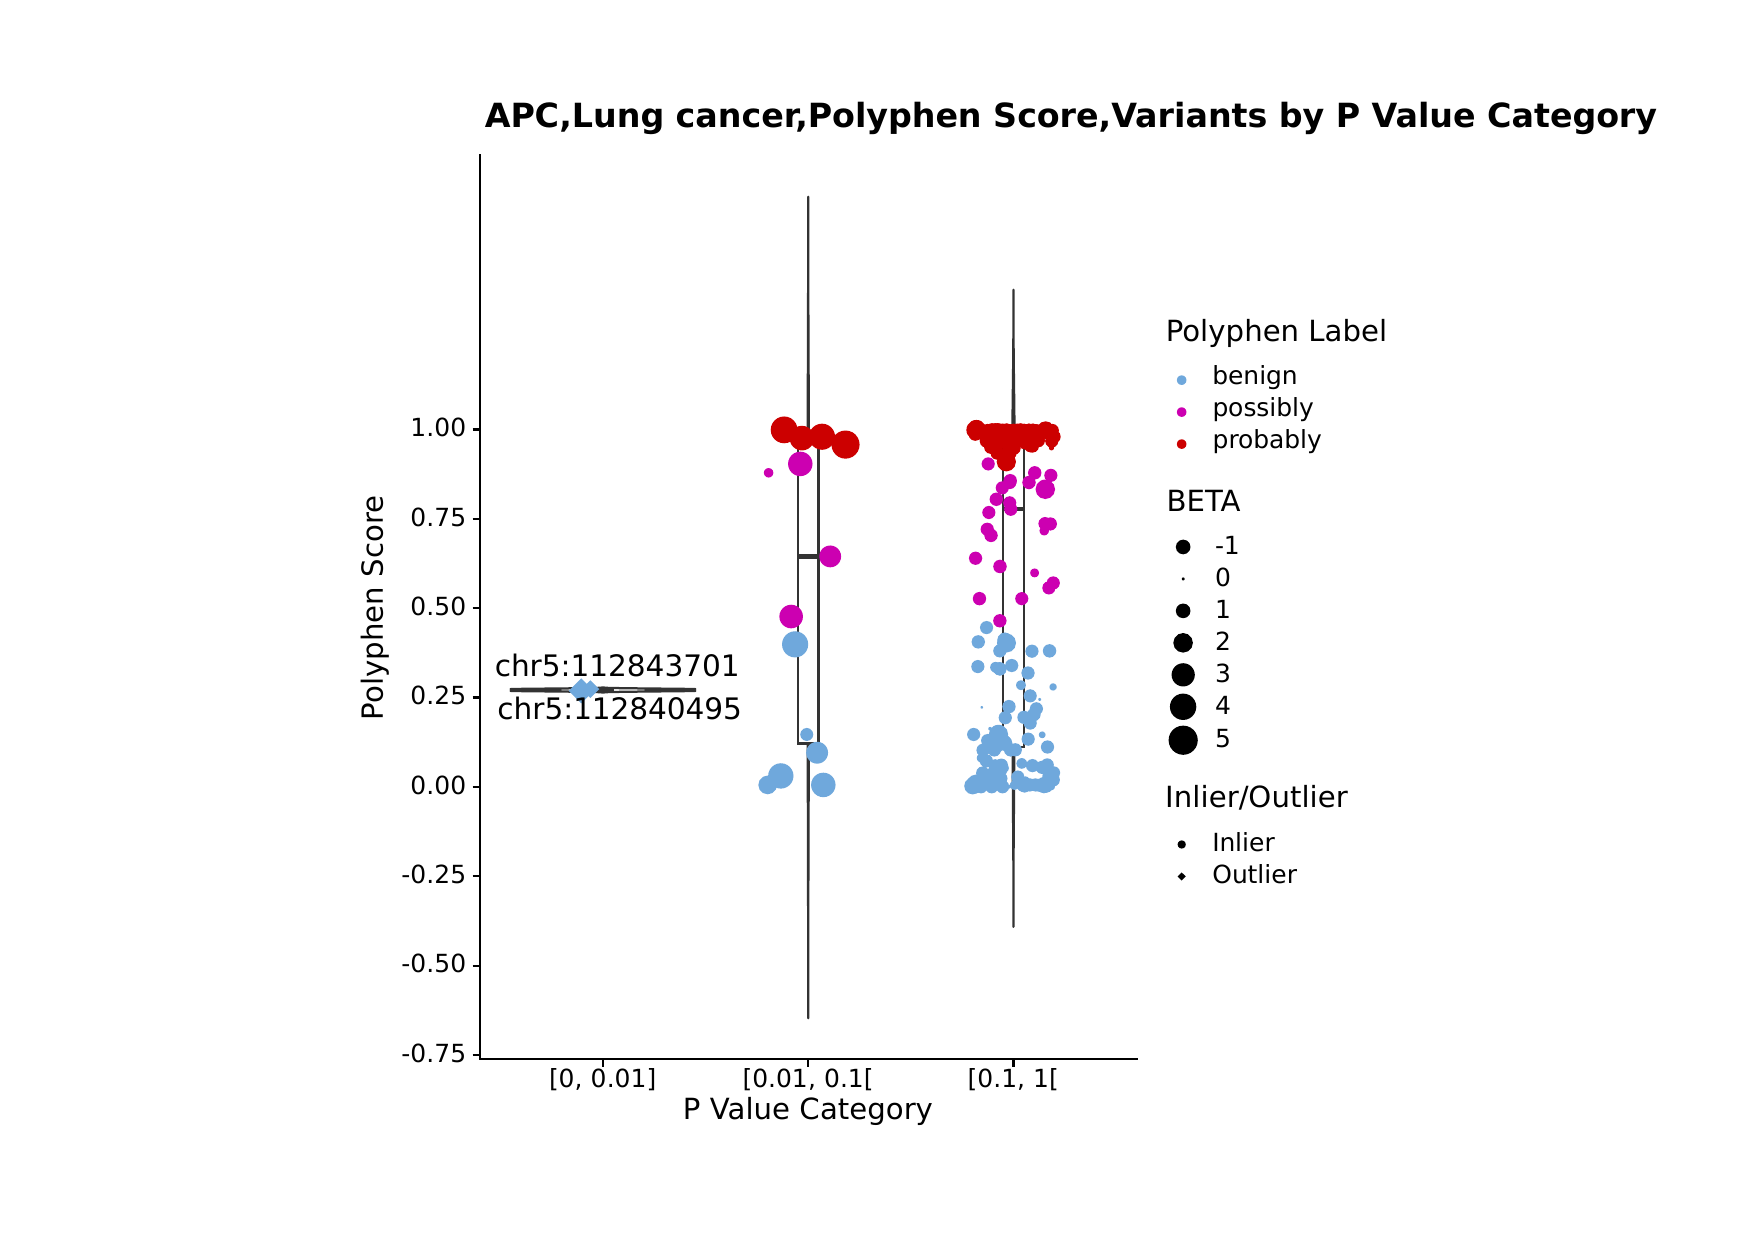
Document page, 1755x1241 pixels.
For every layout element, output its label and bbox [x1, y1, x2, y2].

text_box [352, 94, 1403, 1146]
